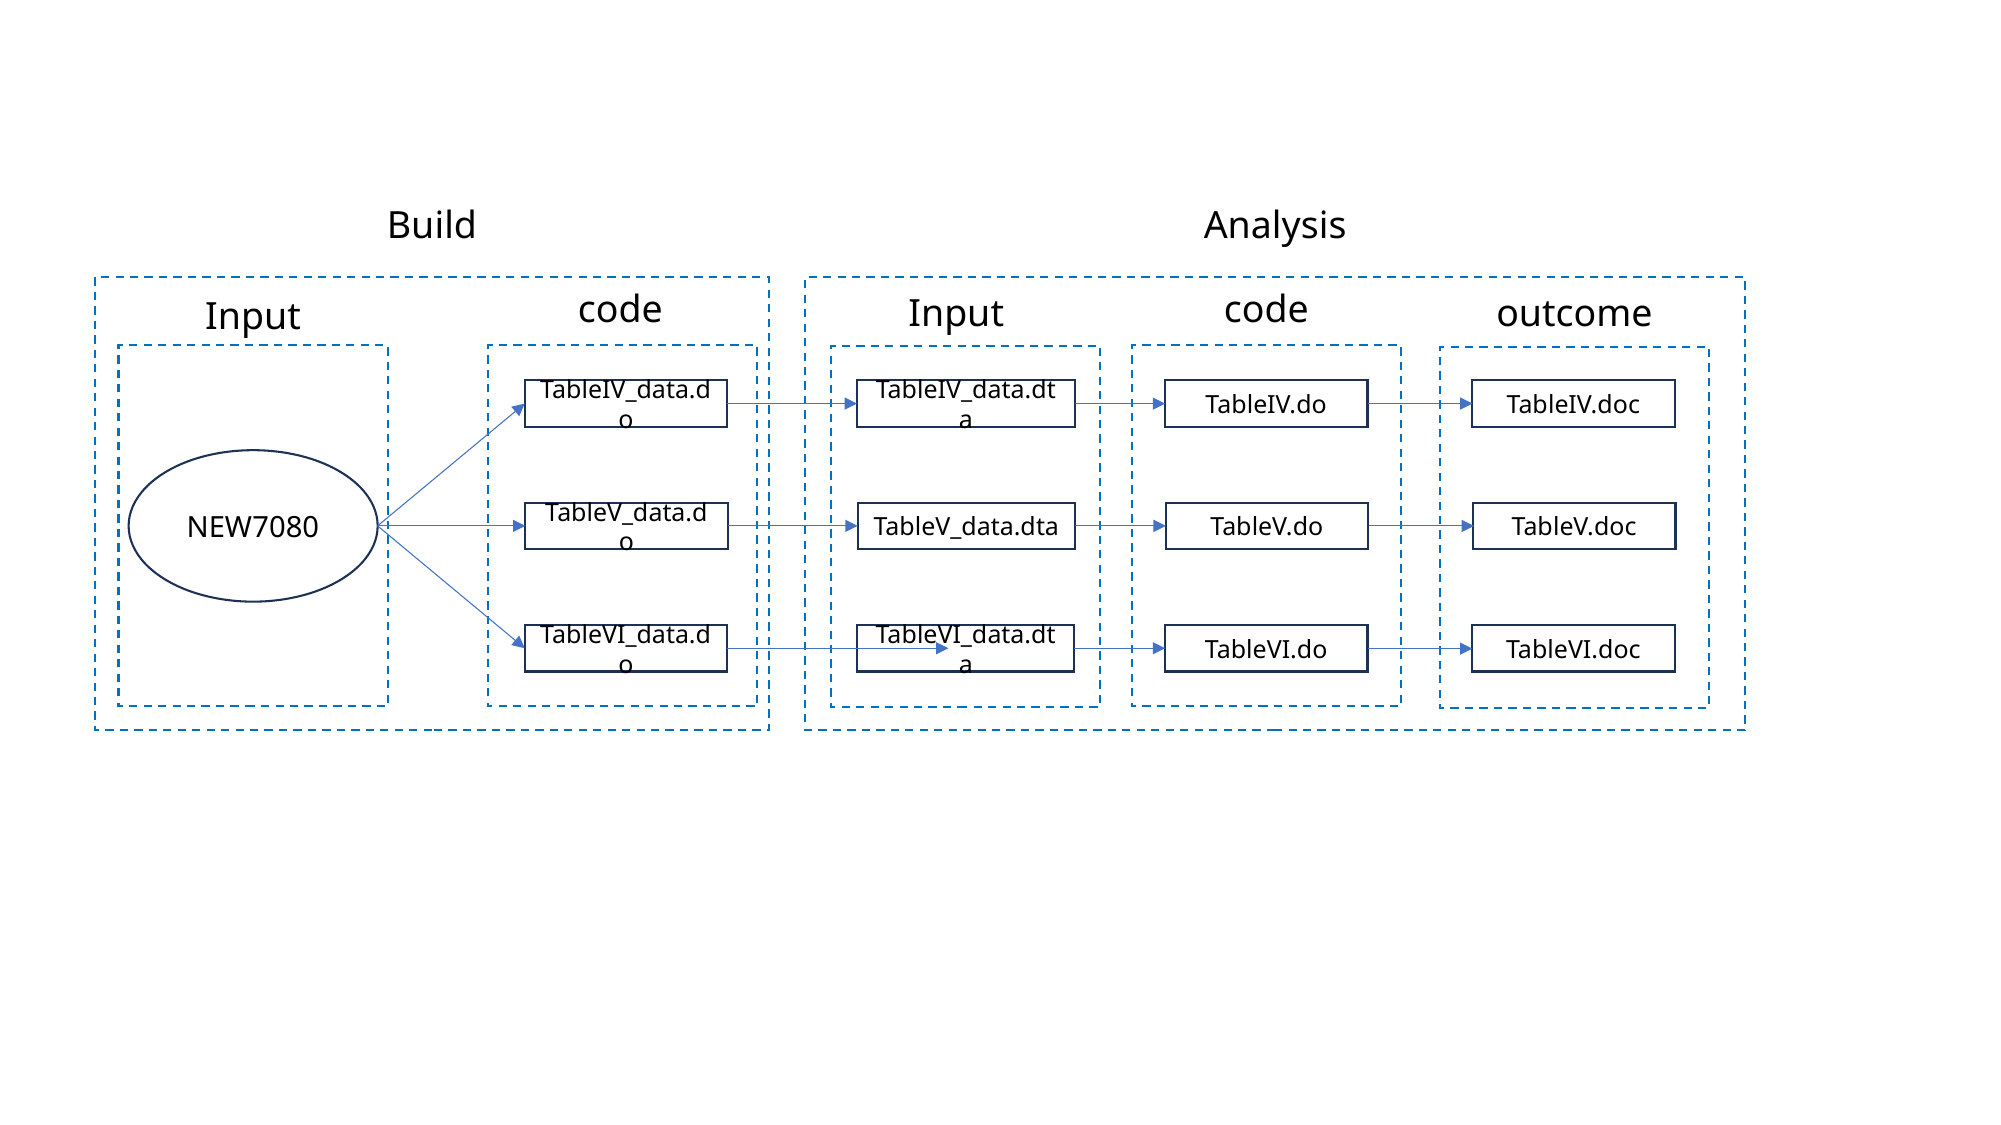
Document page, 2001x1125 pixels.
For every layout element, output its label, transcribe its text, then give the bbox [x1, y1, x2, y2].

text_box TableIV.doc [1471, 379, 1676, 428]
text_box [377, 403, 525, 525]
text_box [525, 526, 758, 648]
text_box TableV.doc [1472, 502, 1677, 550]
text_box TableIV_data.do [524, 379, 728, 428]
text_box TableV.do [1165, 502, 1369, 550]
text_box Build [372, 193, 492, 254]
text_box [1131, 344, 1402, 403]
text_box TableV_data.do [525, 502, 729, 550]
text_box [1131, 526, 1402, 648]
text_box [1439, 346, 1710, 709]
text_box code [1209, 277, 1324, 338]
text_box [487, 649, 758, 707]
text_box [830, 345, 1101, 708]
text_box [1131, 649, 1402, 707]
text_box TableVI.do [1164, 624, 1369, 673]
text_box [377, 526, 525, 649]
text_box Analysis [1188, 193, 1362, 254]
text_box outcome [1481, 281, 1668, 342]
text_box [94, 276, 770, 731]
text_box code [563, 277, 678, 337]
text_box [117, 344, 389, 707]
text_box Input [893, 281, 1019, 342]
text_box Input [190, 284, 316, 345]
text_box TableVI.doc [1471, 624, 1676, 673]
text_box [1131, 404, 1402, 525]
text_box TableVI_data.do [524, 624, 728, 673]
text_box [804, 276, 1746, 731]
text_box TableIV.do [1164, 379, 1369, 428]
text_box [525, 404, 758, 525]
text_box [487, 344, 758, 403]
